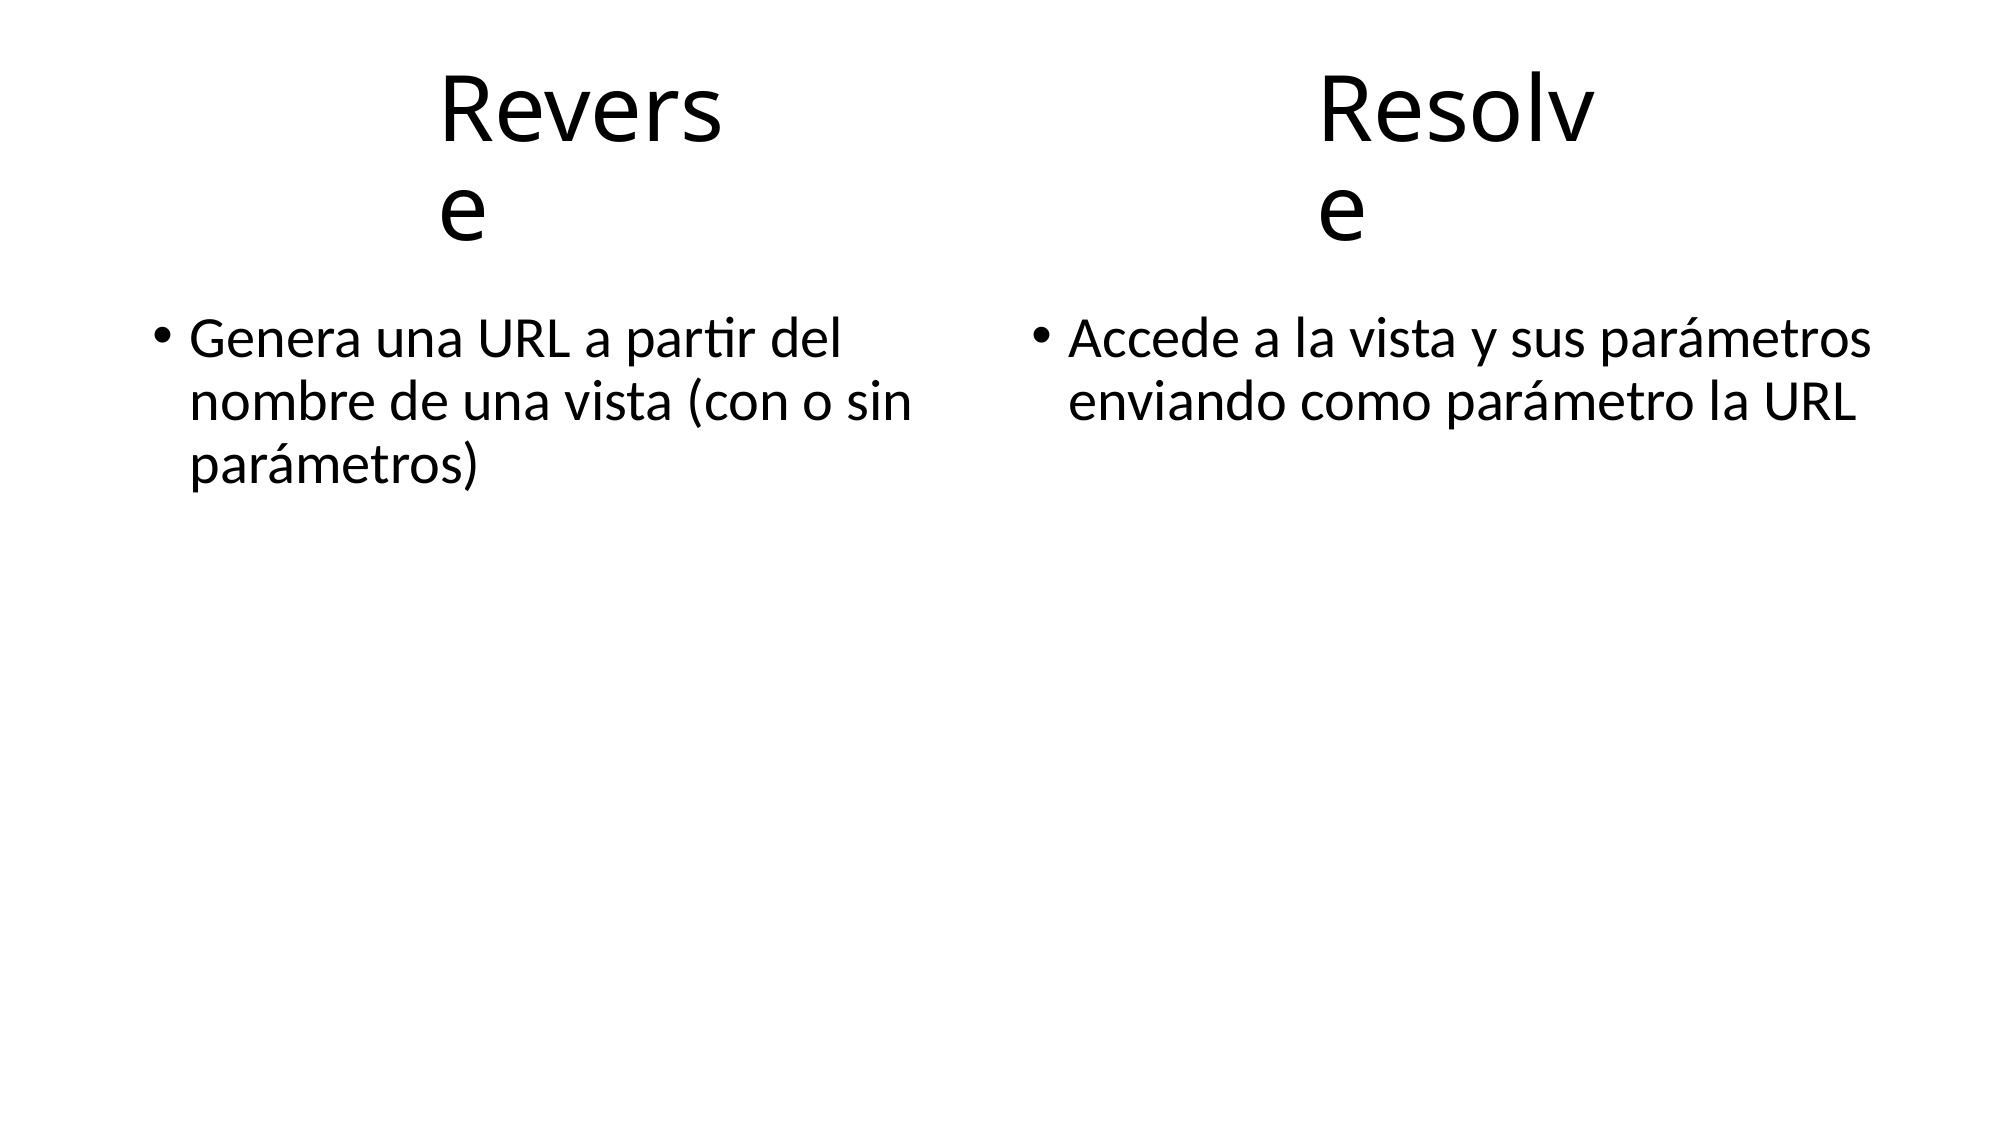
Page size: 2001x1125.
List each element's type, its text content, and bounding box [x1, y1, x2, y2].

text_box Resolve [1301, 52, 1630, 270]
title Reverse [422, 52, 751, 270]
list Genera una URL a partir del nombre de una vista (con o sin parámetros) [137, 299, 1016, 1014]
text_box Accede a la vista y sus parámetros enviando como parámetro la URL [1016, 299, 1915, 1014]
